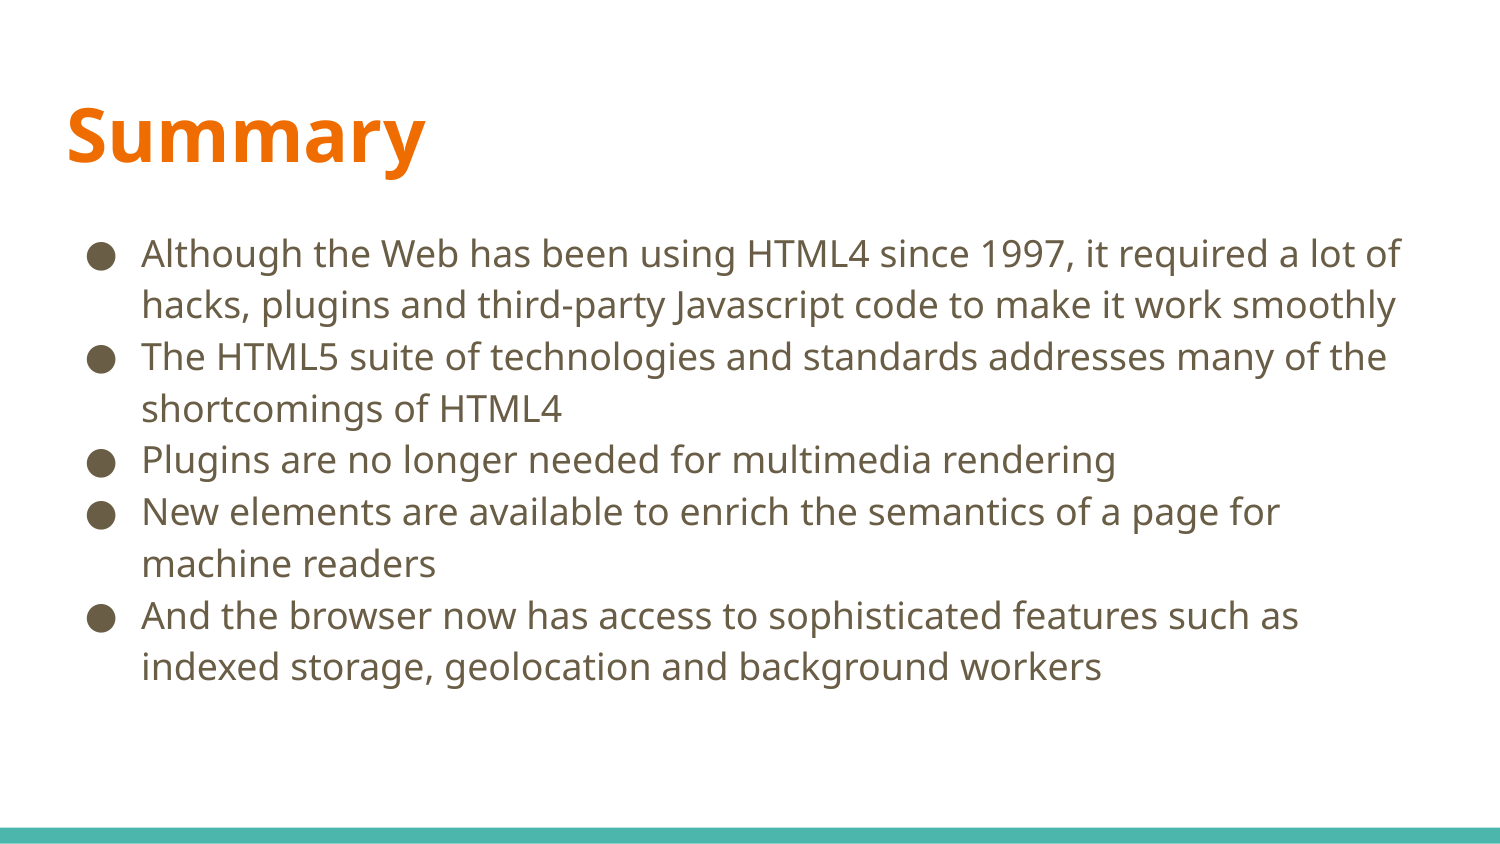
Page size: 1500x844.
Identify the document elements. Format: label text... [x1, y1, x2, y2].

title Summary [51, 72, 1449, 189]
list Although the Web has been using HTML4 since 1997, it required a lot of hacks, plugins and third-party Javascript code to make it work smoothly The HTML5 suite of technologies and standards addresses many of the shortcomings of HTML4 Plugins are no longer needed for multimedia rendering New elements are available to enrich the semantics of a page for machine readers And the browser now has access to sophisticated features such as indexed storage, geolocation and background workers [51, 207, 1449, 750]
